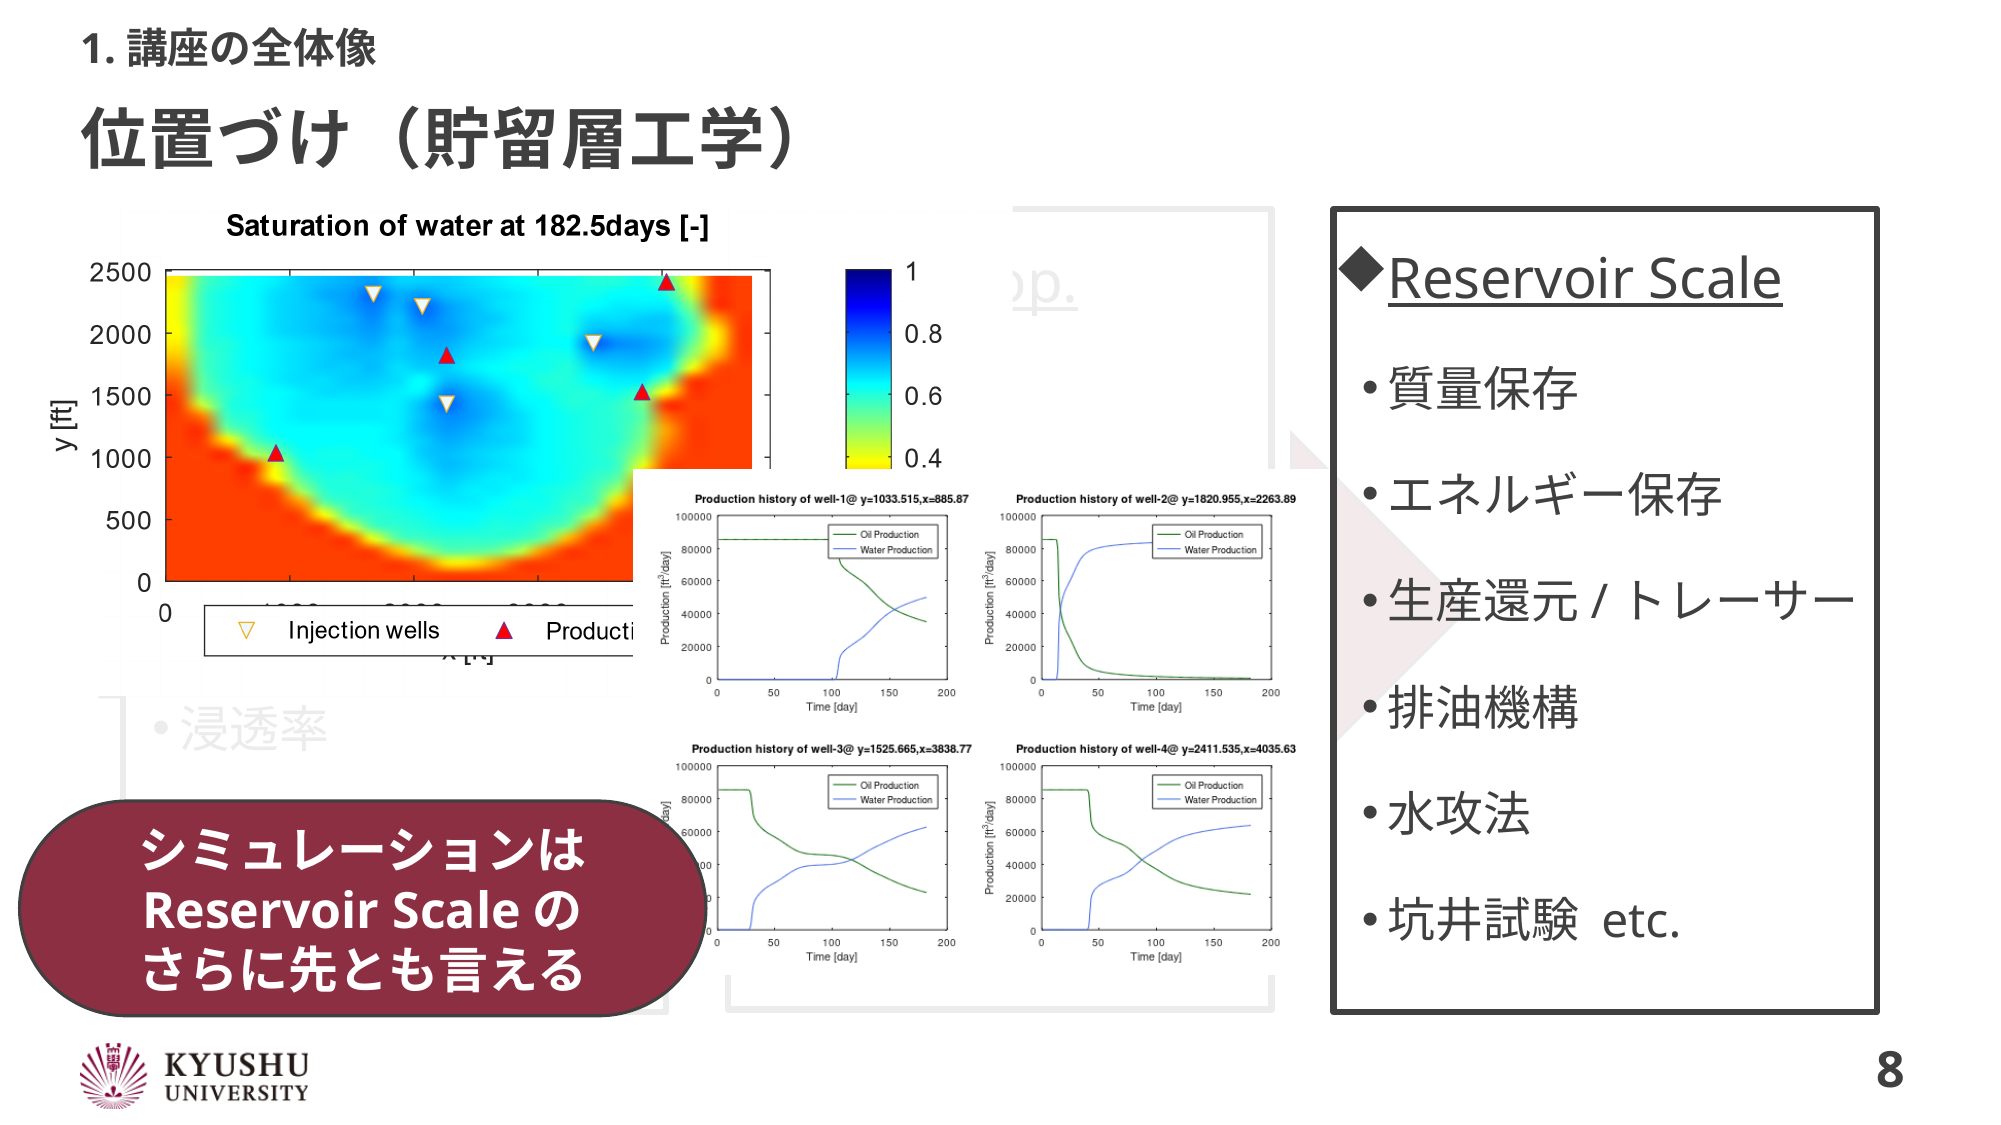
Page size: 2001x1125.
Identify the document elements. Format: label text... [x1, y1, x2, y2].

text_box シミュレーションは Reservoir Scaleの さらに先とも言える [19, 800, 684, 1017]
picture [39, 188, 1330, 975]
title 位置づけ（貯留層工学） [80, 103, 1920, 179]
list 1.講座の全体像 [80, 23, 955, 73]
text_box [57, 178, 1334, 1041]
text_box Reservoir Scale 質量保存 エネルギー保存 生産還元/トレーサー 排油機構 水攻法 坑井試験 etc. [1333, 208, 1877, 1013]
